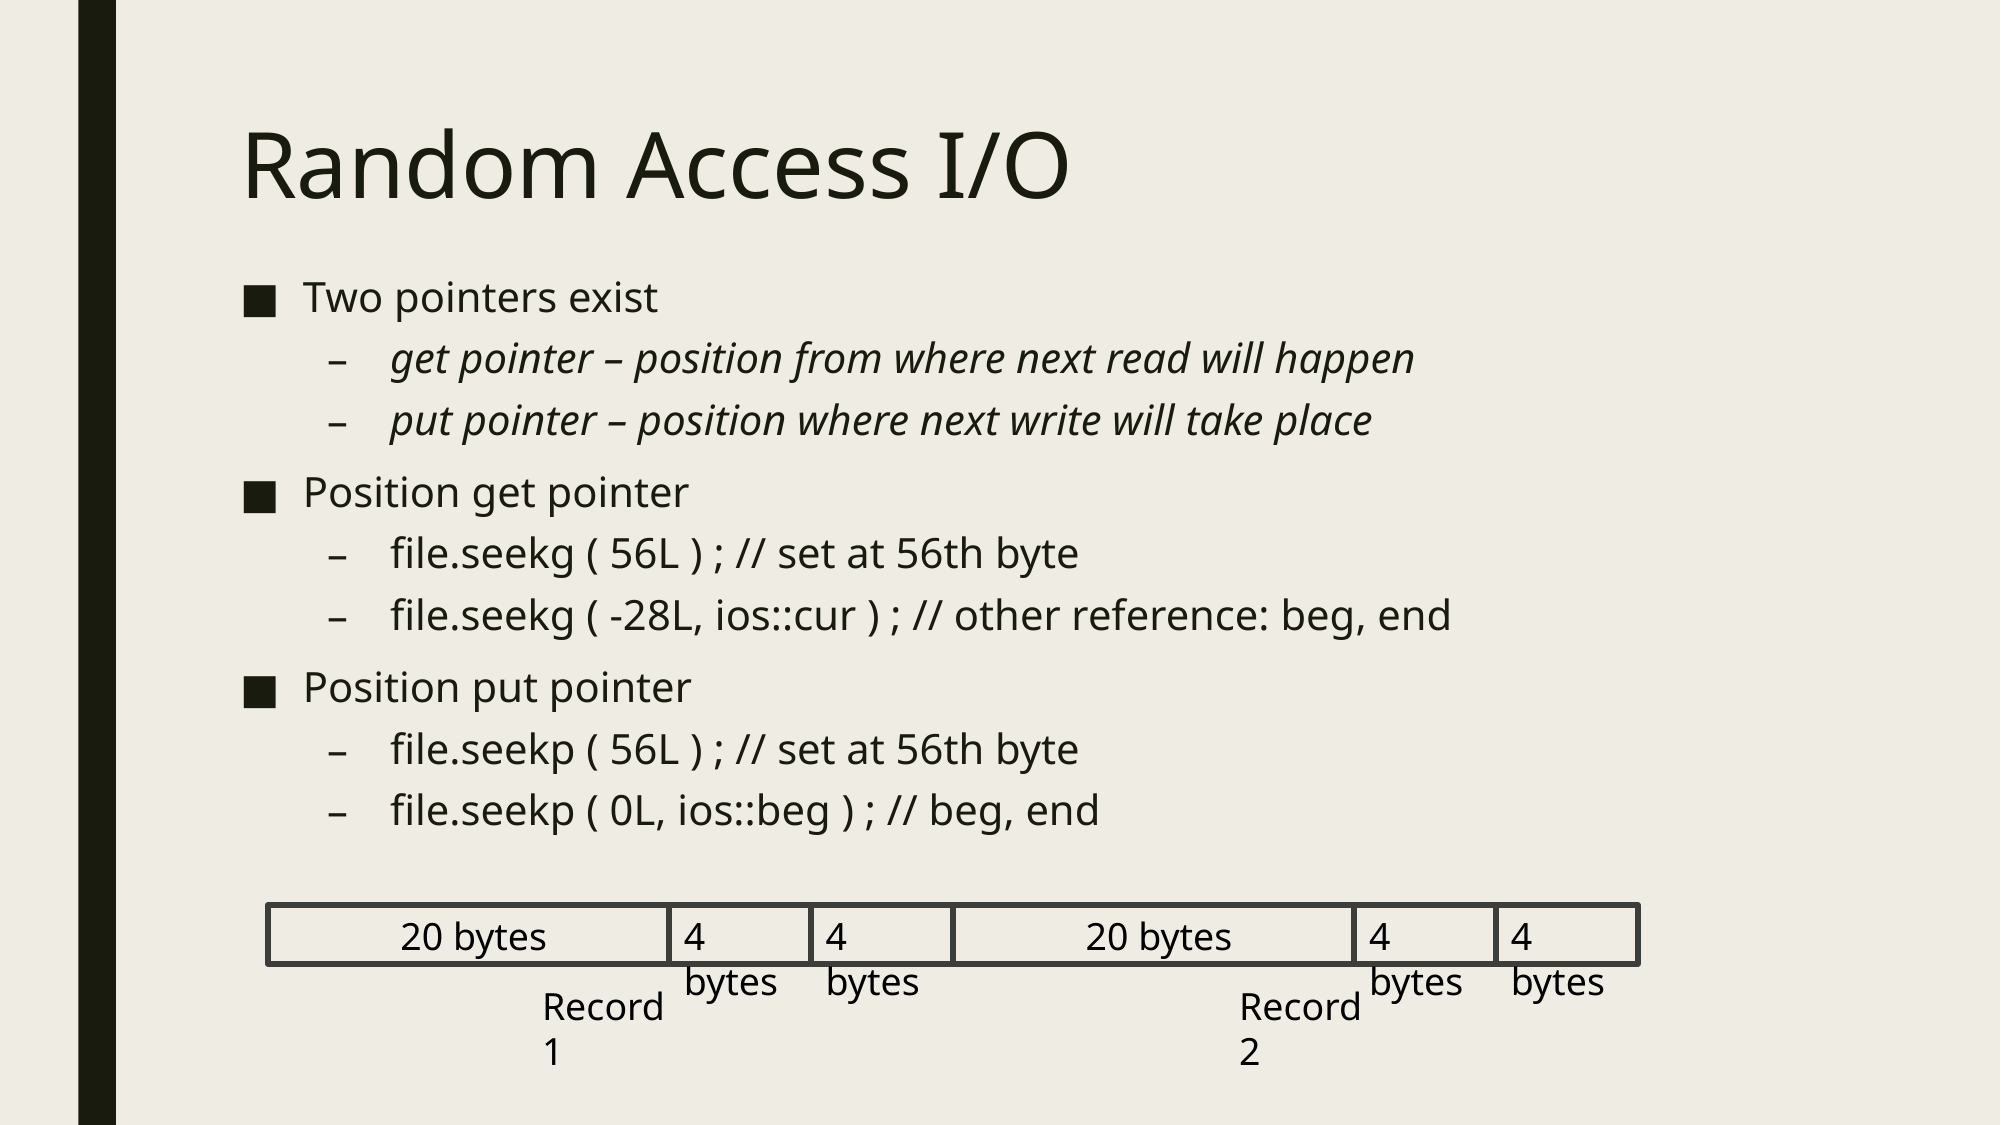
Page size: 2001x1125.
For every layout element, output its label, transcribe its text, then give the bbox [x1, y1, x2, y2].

text_box Record 2 [1224, 975, 1402, 1081]
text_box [952, 904, 1650, 966]
list Two pointers exist get pointer – position from where next read will happen put pointer – position where next write will take place Position get pointer file.seekg ( 56L ) ; // set at 56th byte file.seekg ( -28L, ios::cur ) ; // other reference: beg, end Position put pointer file.seekp ( 56L ) ; // set at 56th byte file.seekp ( 0L, ios::beg ) ; // beg, end [225, 267, 1800, 858]
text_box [267, 904, 952, 966]
text_box Record 1 [527, 975, 705, 1081]
title Random Access I/O [225, 112, 1800, 244]
